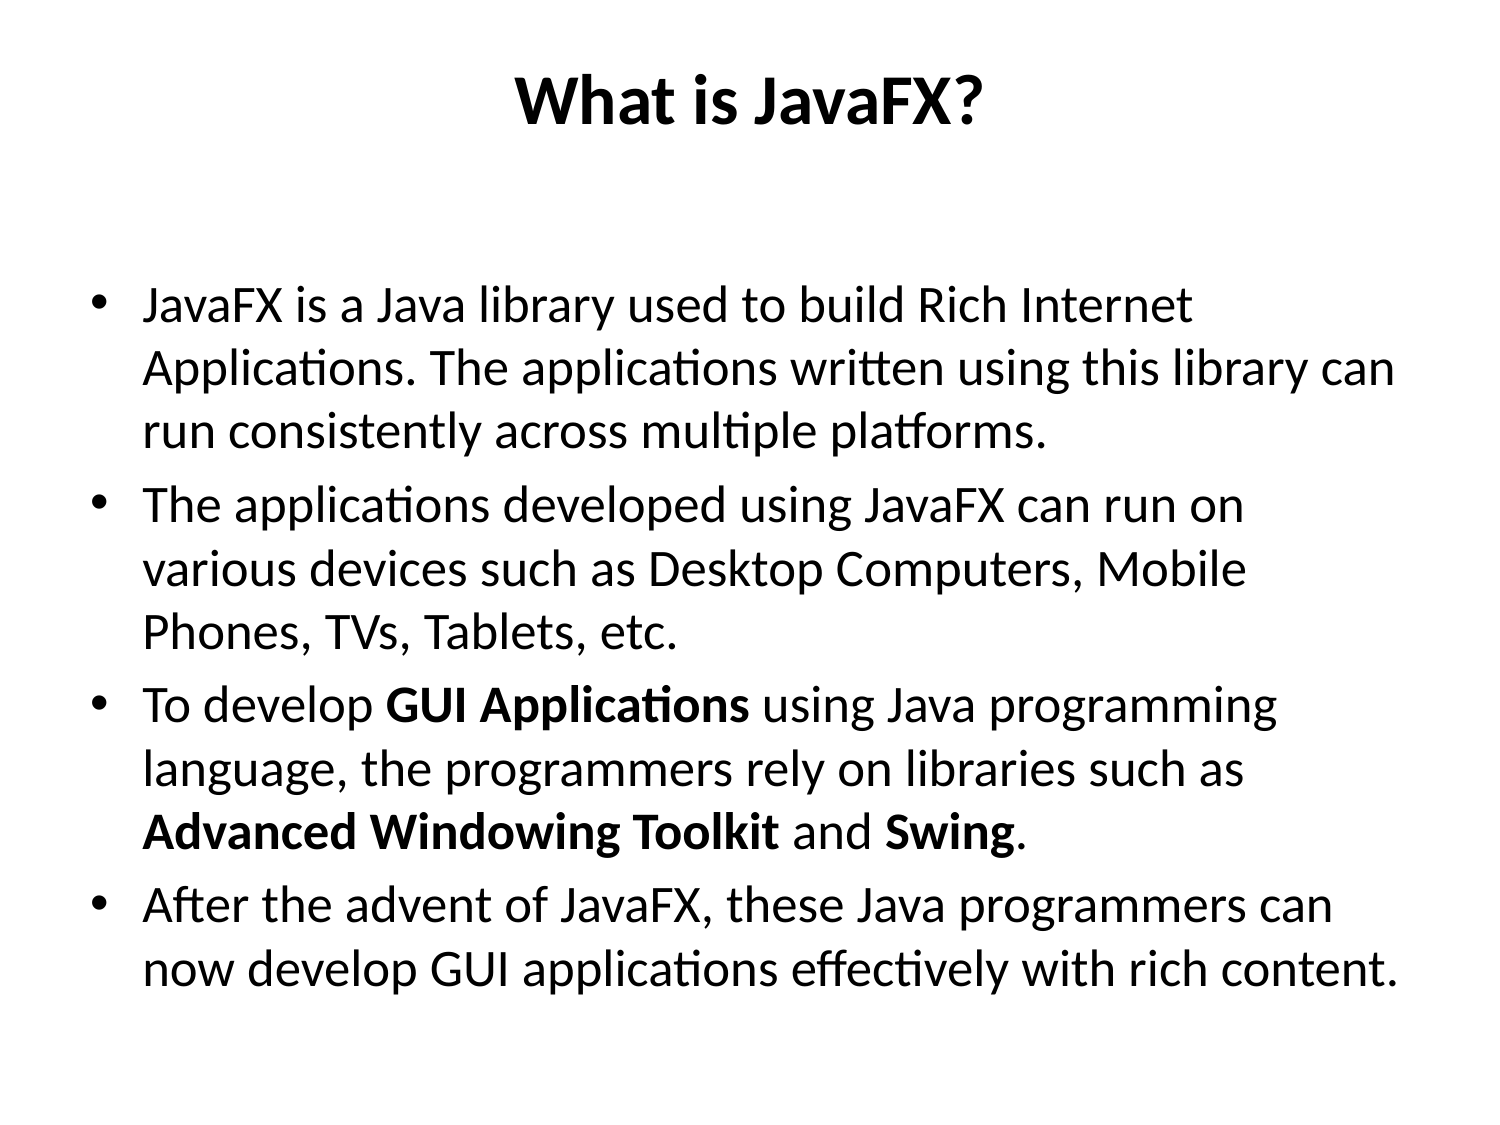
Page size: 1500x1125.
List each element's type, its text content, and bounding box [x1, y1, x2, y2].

list JavaFX is a Java library used to build Rich Internet Applications. The applications written using this library can run consistently across multiple platforms. The applications developed using JavaFX can run on various devices such as Desktop Computers, Mobile Phones, TVs, Tablets, etc. To develop GUI Applications using Java programming language, the programmers rely on libraries such as Advanced Windowing Toolkit and Swing. After the advent of JavaFX, these Java programmers can now develop GUI applications effectively with rich content. [75, 262, 1425, 1005]
title What is JavaFX? [75, 45, 1425, 233]
